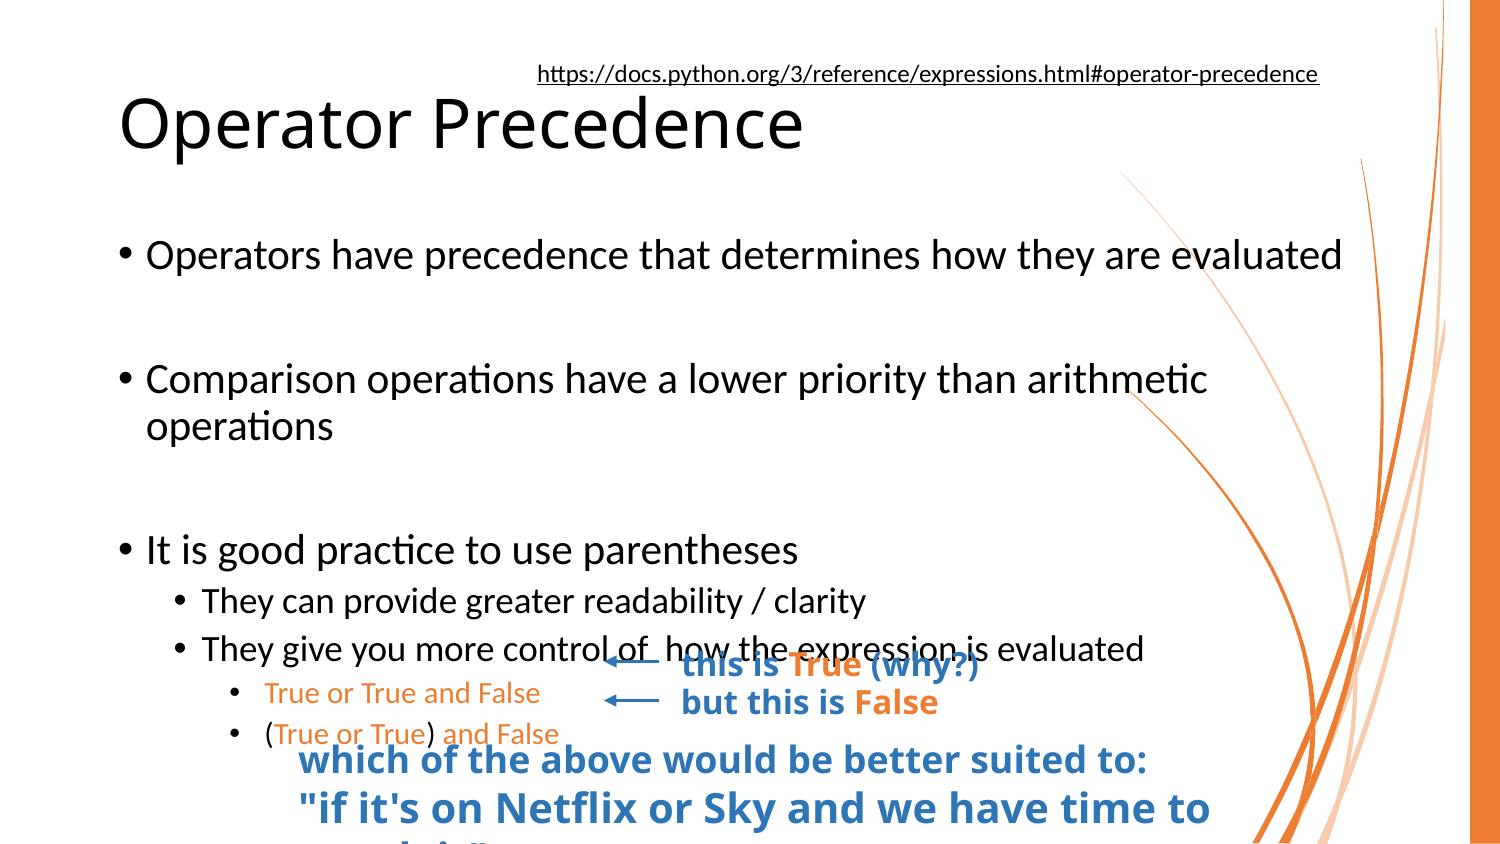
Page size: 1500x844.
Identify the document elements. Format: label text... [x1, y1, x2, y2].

text_box https://docs.python.org/3/reference/expressions.html#operator-precedence [522, 49, 1421, 95]
text_box which of the above would be better suited to: "if it's on Netflix or Sky and we have time to watch it" [283, 728, 1267, 844]
text_box but this is False [666, 674, 959, 728]
list Operators have precedence that determines how they are evaluated Comparison operations have a lower priority than arithmetic operations It is good practice to use parentheses They can provide greater readability / clarity They give you more control of how the expression is evaluated True or True and False (True or True) and False [103, 224, 1397, 760]
text_box this is True (why?) [666, 635, 1038, 691]
title Operator Precedence [103, 44, 1397, 208]
